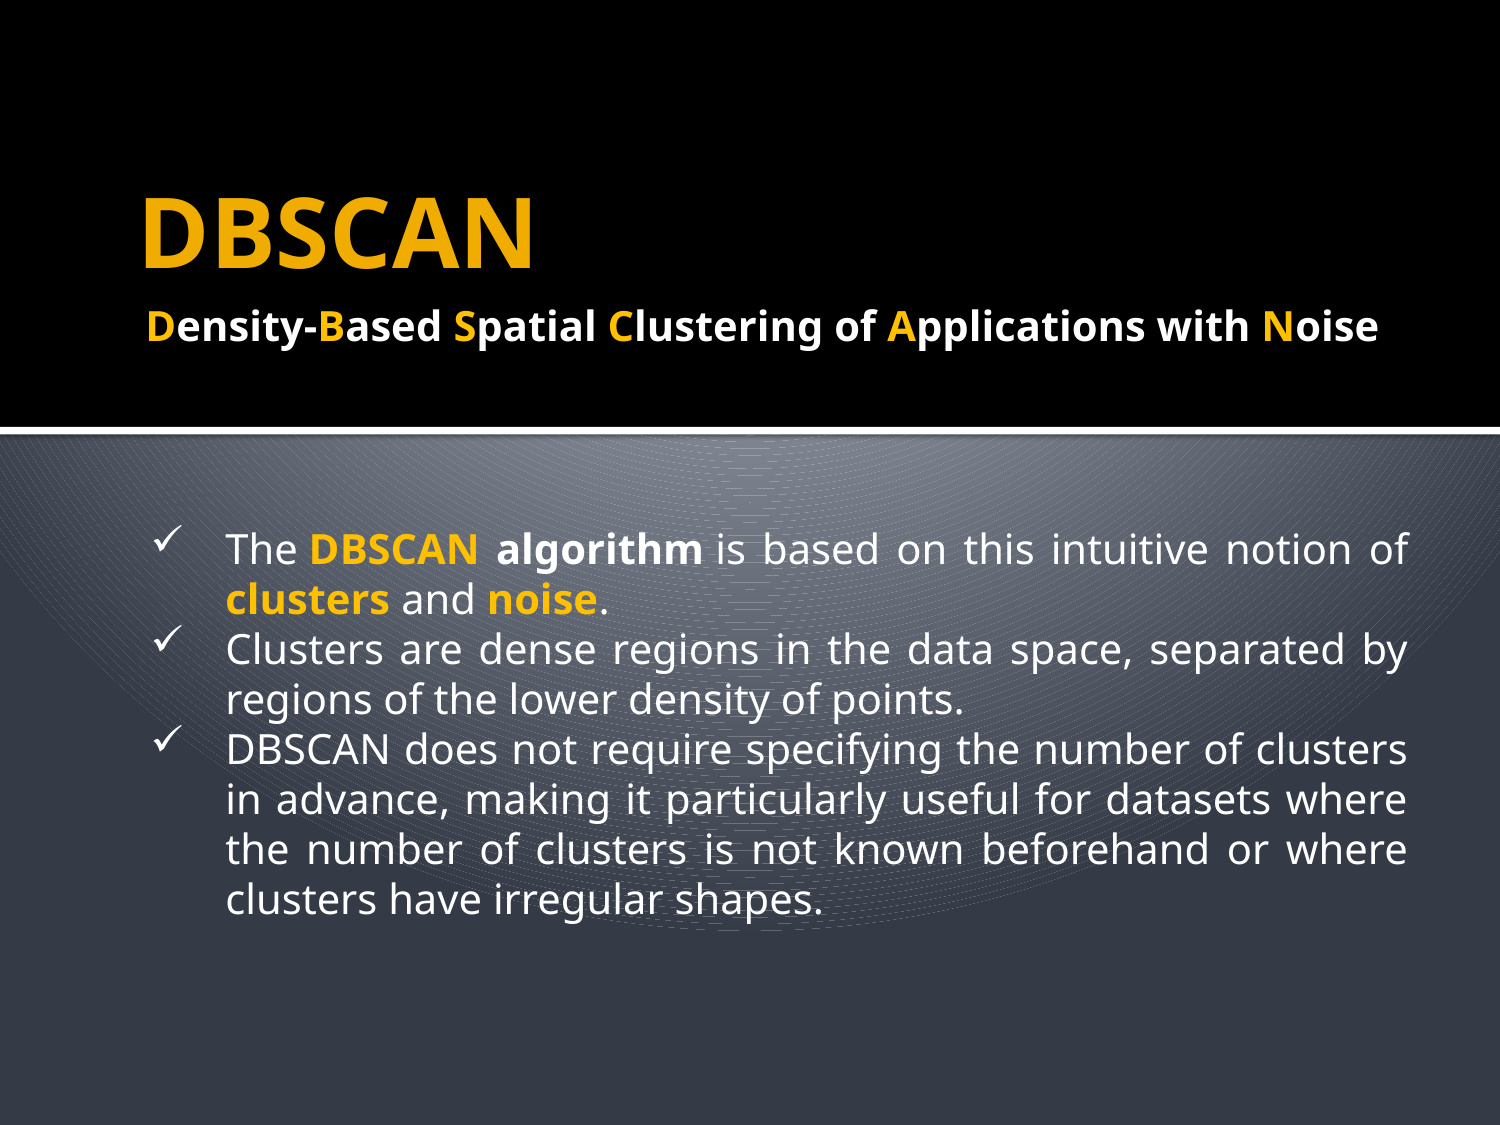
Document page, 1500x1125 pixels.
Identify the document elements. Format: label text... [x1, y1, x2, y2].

list Density-Based Spatial Clustering of Applications with Noise [121, 299, 1438, 413]
text_box The DBSCAN algorithm is based on this intuitive notion of clusters and noise. Clusters are dense regions in the data space, separated by regions of the lower density of points. DBSCAN does not require specifying the number of clusters in advance, making it particularly useful for datasets where the number of clusters is not known beforehand or where clusters have irregular shapes. [135, 515, 1424, 931]
title DBSCAN [123, 19, 1438, 288]
